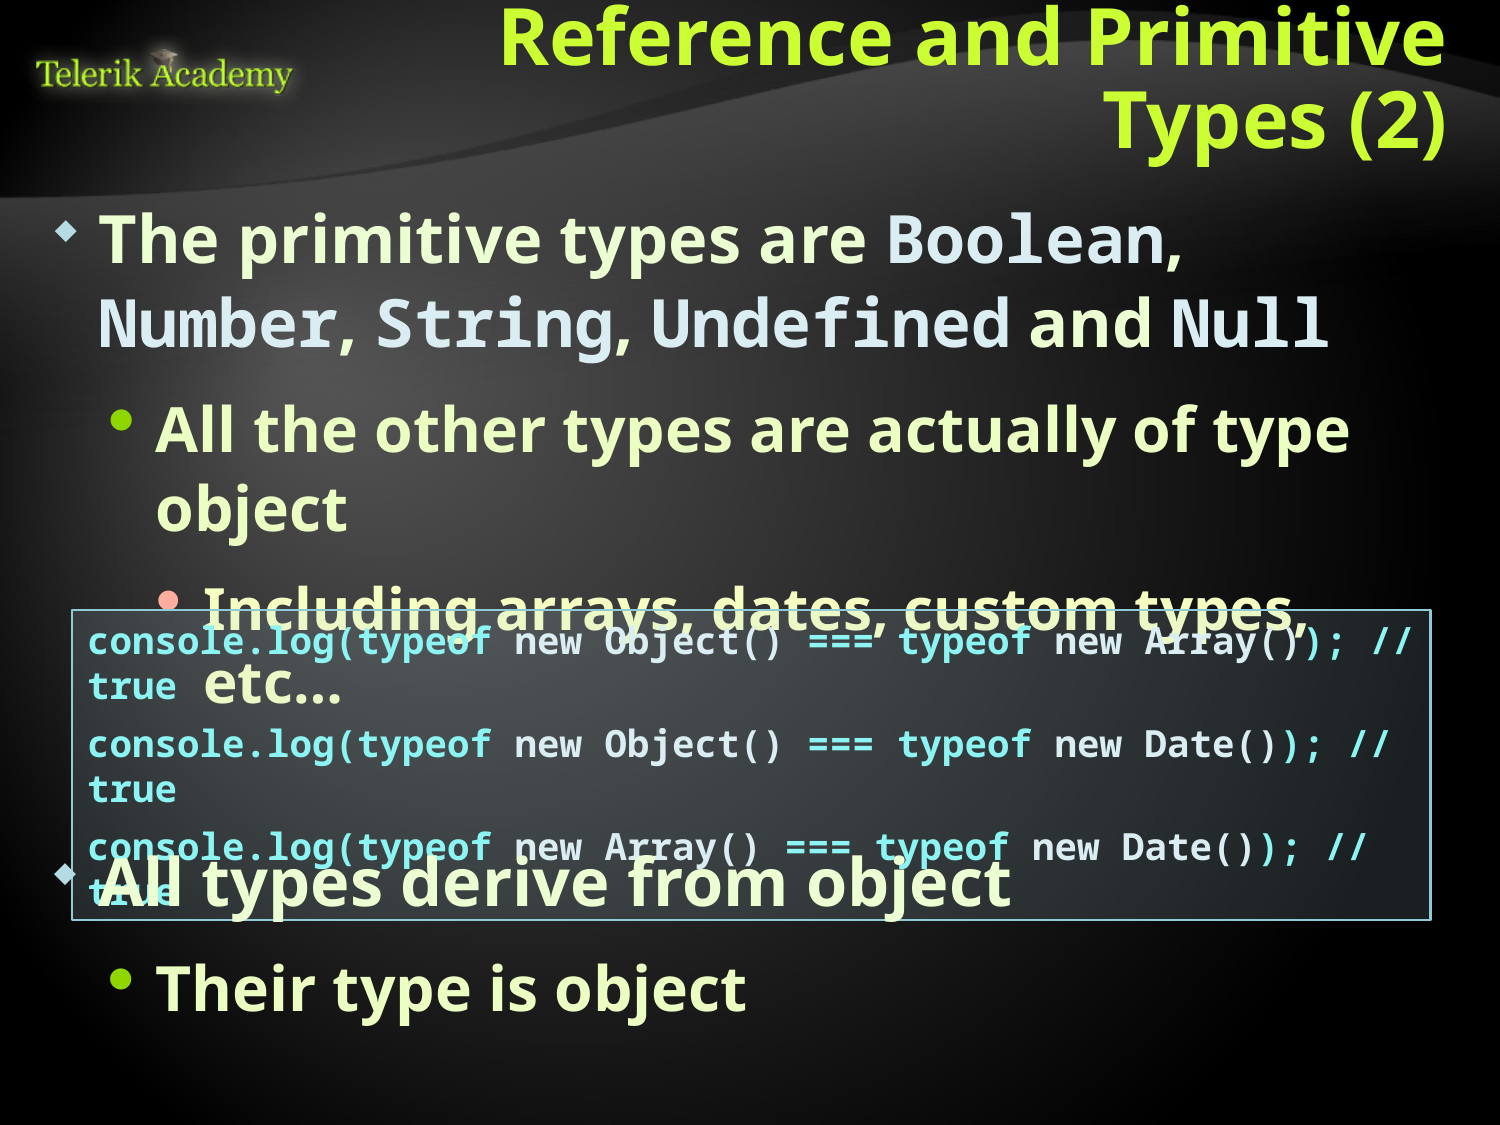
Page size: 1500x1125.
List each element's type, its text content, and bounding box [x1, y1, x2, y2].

picture [0, 0, 1500, 1125]
title Reference and Primitive Types (2) [300, 12, 1463, 150]
text_box All types derive from object Their type is object [36, 828, 1462, 1046]
list The primitive types are Boolean, Number, String, Undefined and Null All the other types are actually of type object Including arrays, dates, custom types, etc… [37, 186, 1463, 558]
text_box console.log(typeof new Object() === typeof new Array()); // true console.log(typeof new Object() === typeof new Date()); // true console.log(typeof new Array() === typeof new Date()); // true [72, 610, 1431, 828]
